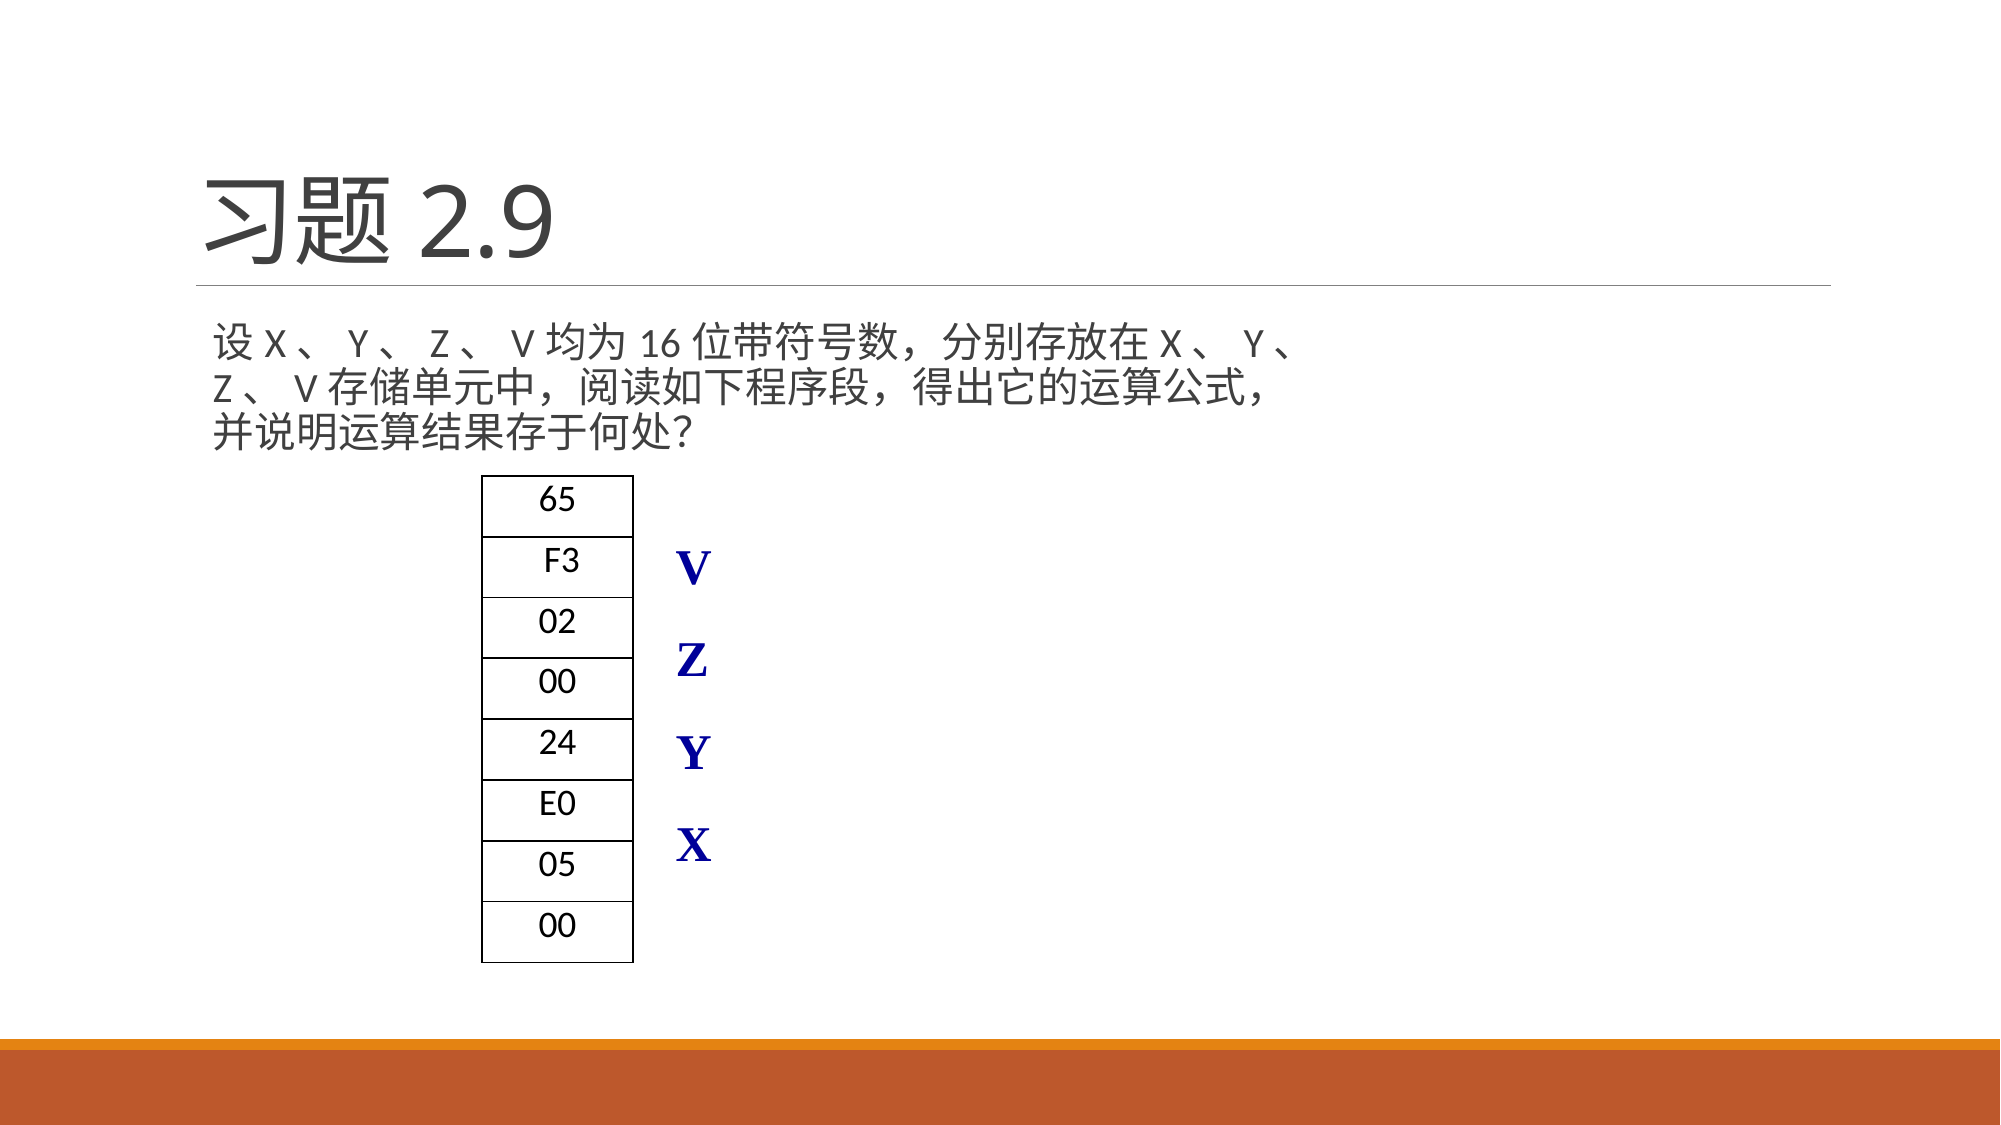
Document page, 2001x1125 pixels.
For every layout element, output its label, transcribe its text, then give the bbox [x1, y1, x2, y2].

table_cell 00 [483, 902, 632, 962]
table_cell 05 [483, 842, 632, 901]
list 设X、Y、Z、V均为16位带符号数，分别存放在X、Y、Z、V存储单元中，阅读如下程序段，得出它的运算公式，并说明运算结果存于何处？ [197, 314, 1320, 832]
table_cell 02 [483, 598, 632, 657]
table_cell E0 [483, 781, 632, 840]
table_header 65 [483, 477, 632, 536]
table_cell 24 [483, 720, 632, 779]
table_cell 00 [483, 659, 632, 718]
title 习题2.9 [180, 47, 1830, 285]
text_box V Z Y X [660, 527, 727, 880]
table_cell F3 [483, 538, 632, 597]
